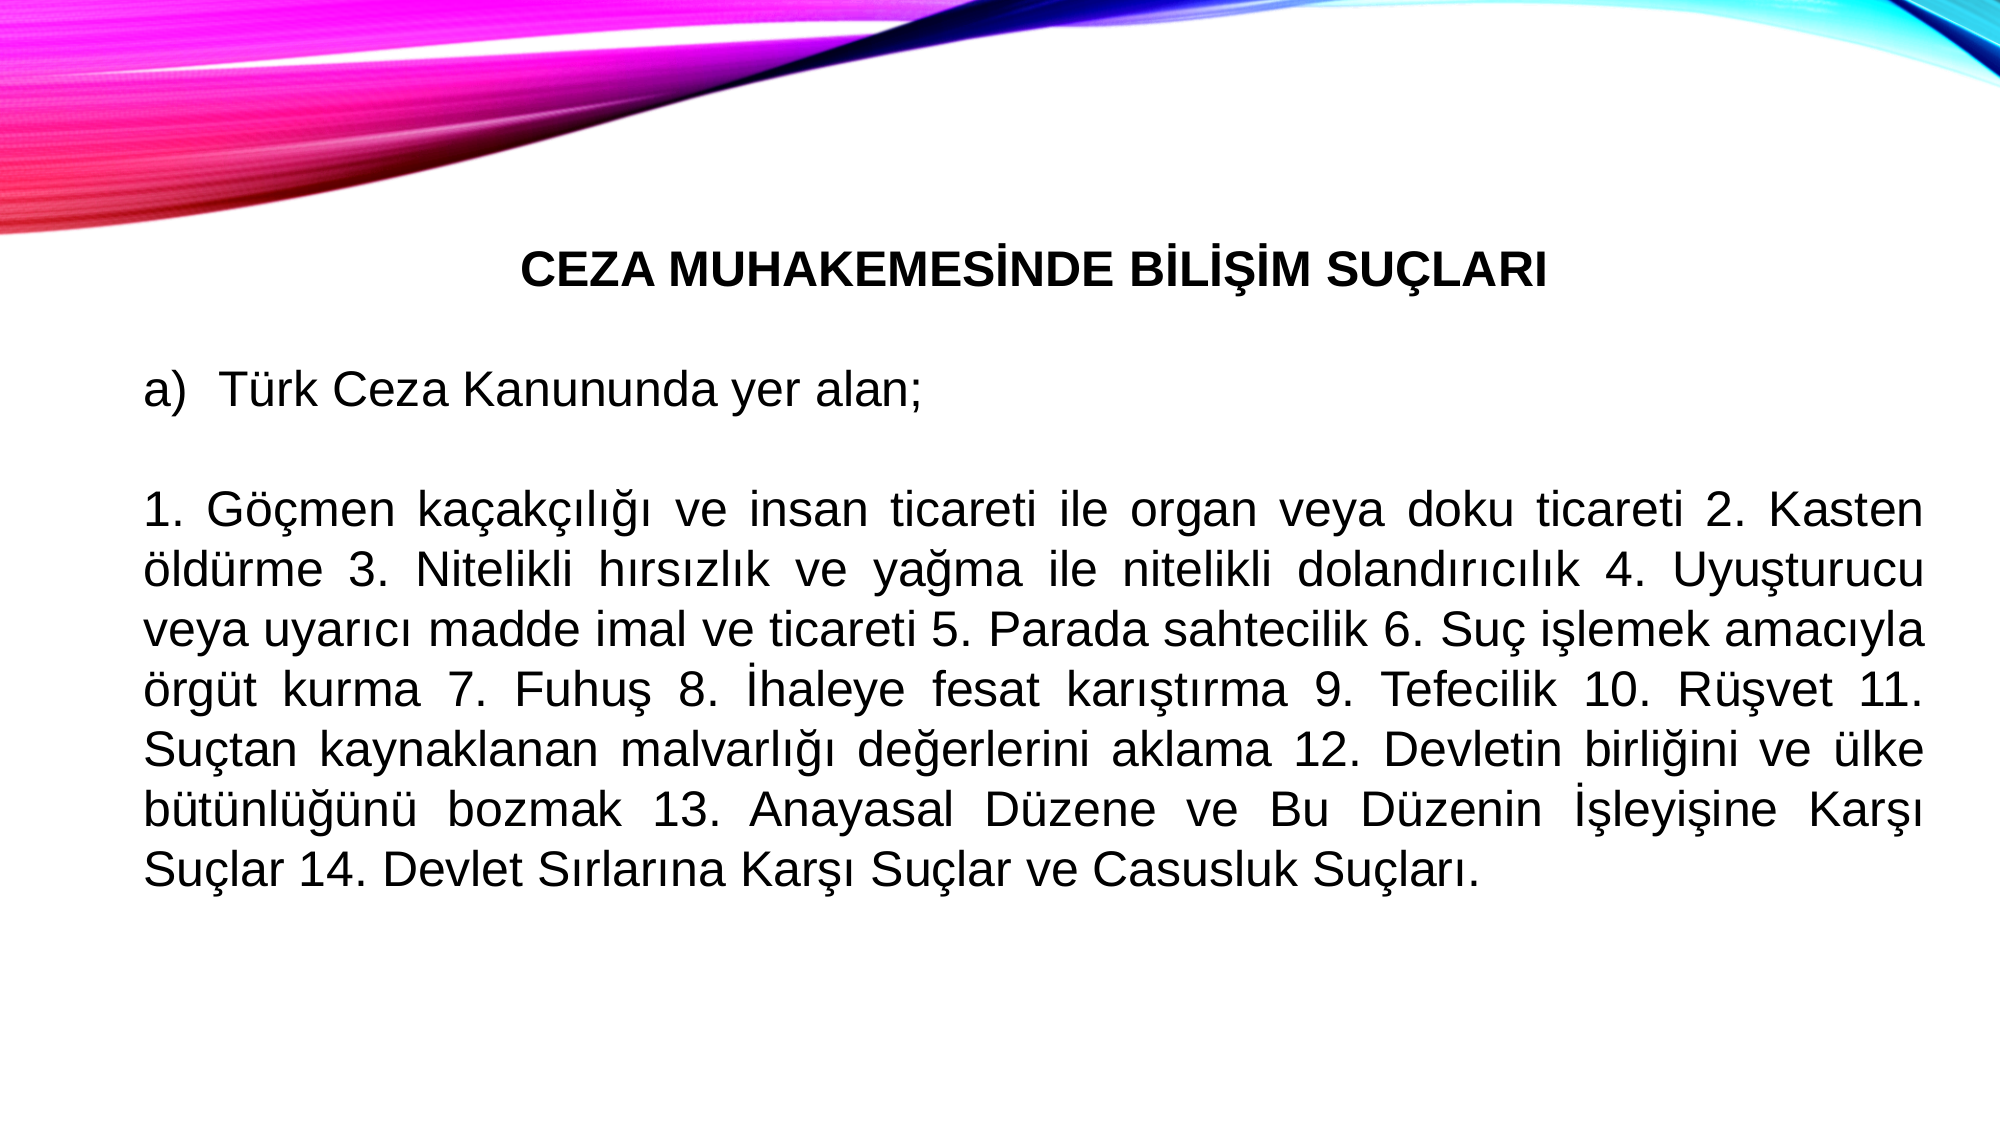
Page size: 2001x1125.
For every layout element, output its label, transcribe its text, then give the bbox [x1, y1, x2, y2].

picture [1910, 0, 2000, 45]
text_box CEZA MUHAKEMESİNDE BİLİŞİM SUÇLARI Türk Ceza Kanununda yer alan; 1. Göçmen kaçakçılığı ve insan ticareti ile organ veya doku ticareti 2. Kasten öldürme 3. Nitelikli hırsızlık ve yağma ile nitelikli dolandırıcılık 4. Uyuşturucu veya uyarıcı madde imal ve ticareti 5. Parada sahtecilik 6. Suç işlemek amacıyla örgüt kurma 7. Fuhuş 8. İhaleye fesat karıştırma 9. Tefecilik 10. Rüşvet 11. Suçtan kaynaklanan malvarlığı değerlerini aklama 12. Devletin birliğini ve ülke bütünlüğünü bozmak 13. Anayasal Düzene ve Bu Düzenin İşleyişine Karşı Suçlar 14. Devlet Sırlarına Karşı Suçlar ve Casusluk Suçları. [128, 169, 1941, 904]
picture [0, 0, 2000, 237]
picture [1890, 0, 2000, 75]
